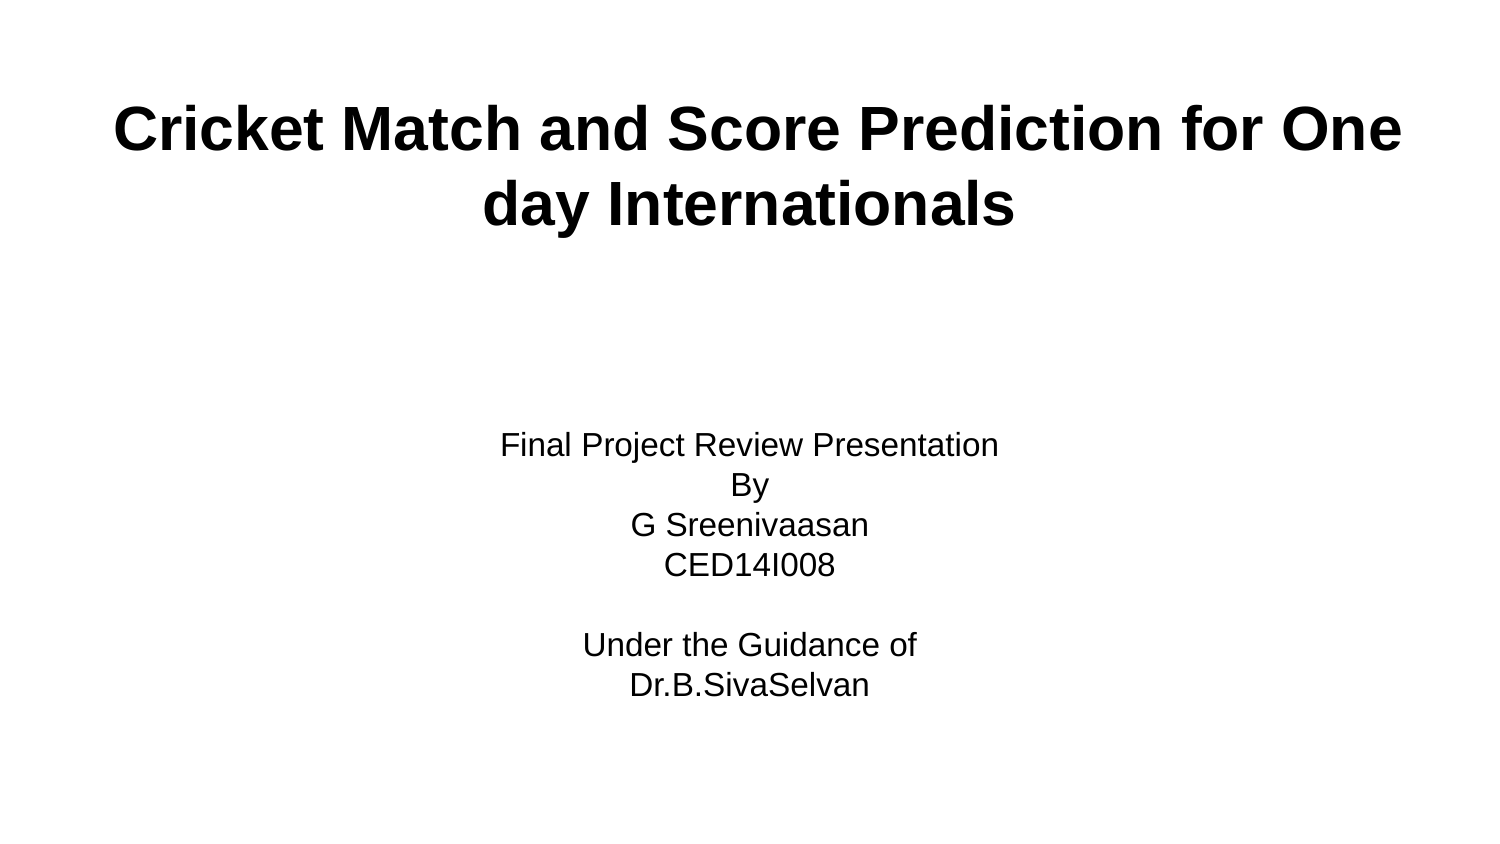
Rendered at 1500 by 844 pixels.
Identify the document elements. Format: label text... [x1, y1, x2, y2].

title Cricket Match and Score Prediction for One day Internationals [51, 149, 1449, 383]
subtitle Final Project Review Presentation By G Sreenivaasan CED14I008 Under the Guidance of Dr.B.SivaSelvan [51, 408, 1449, 791]
